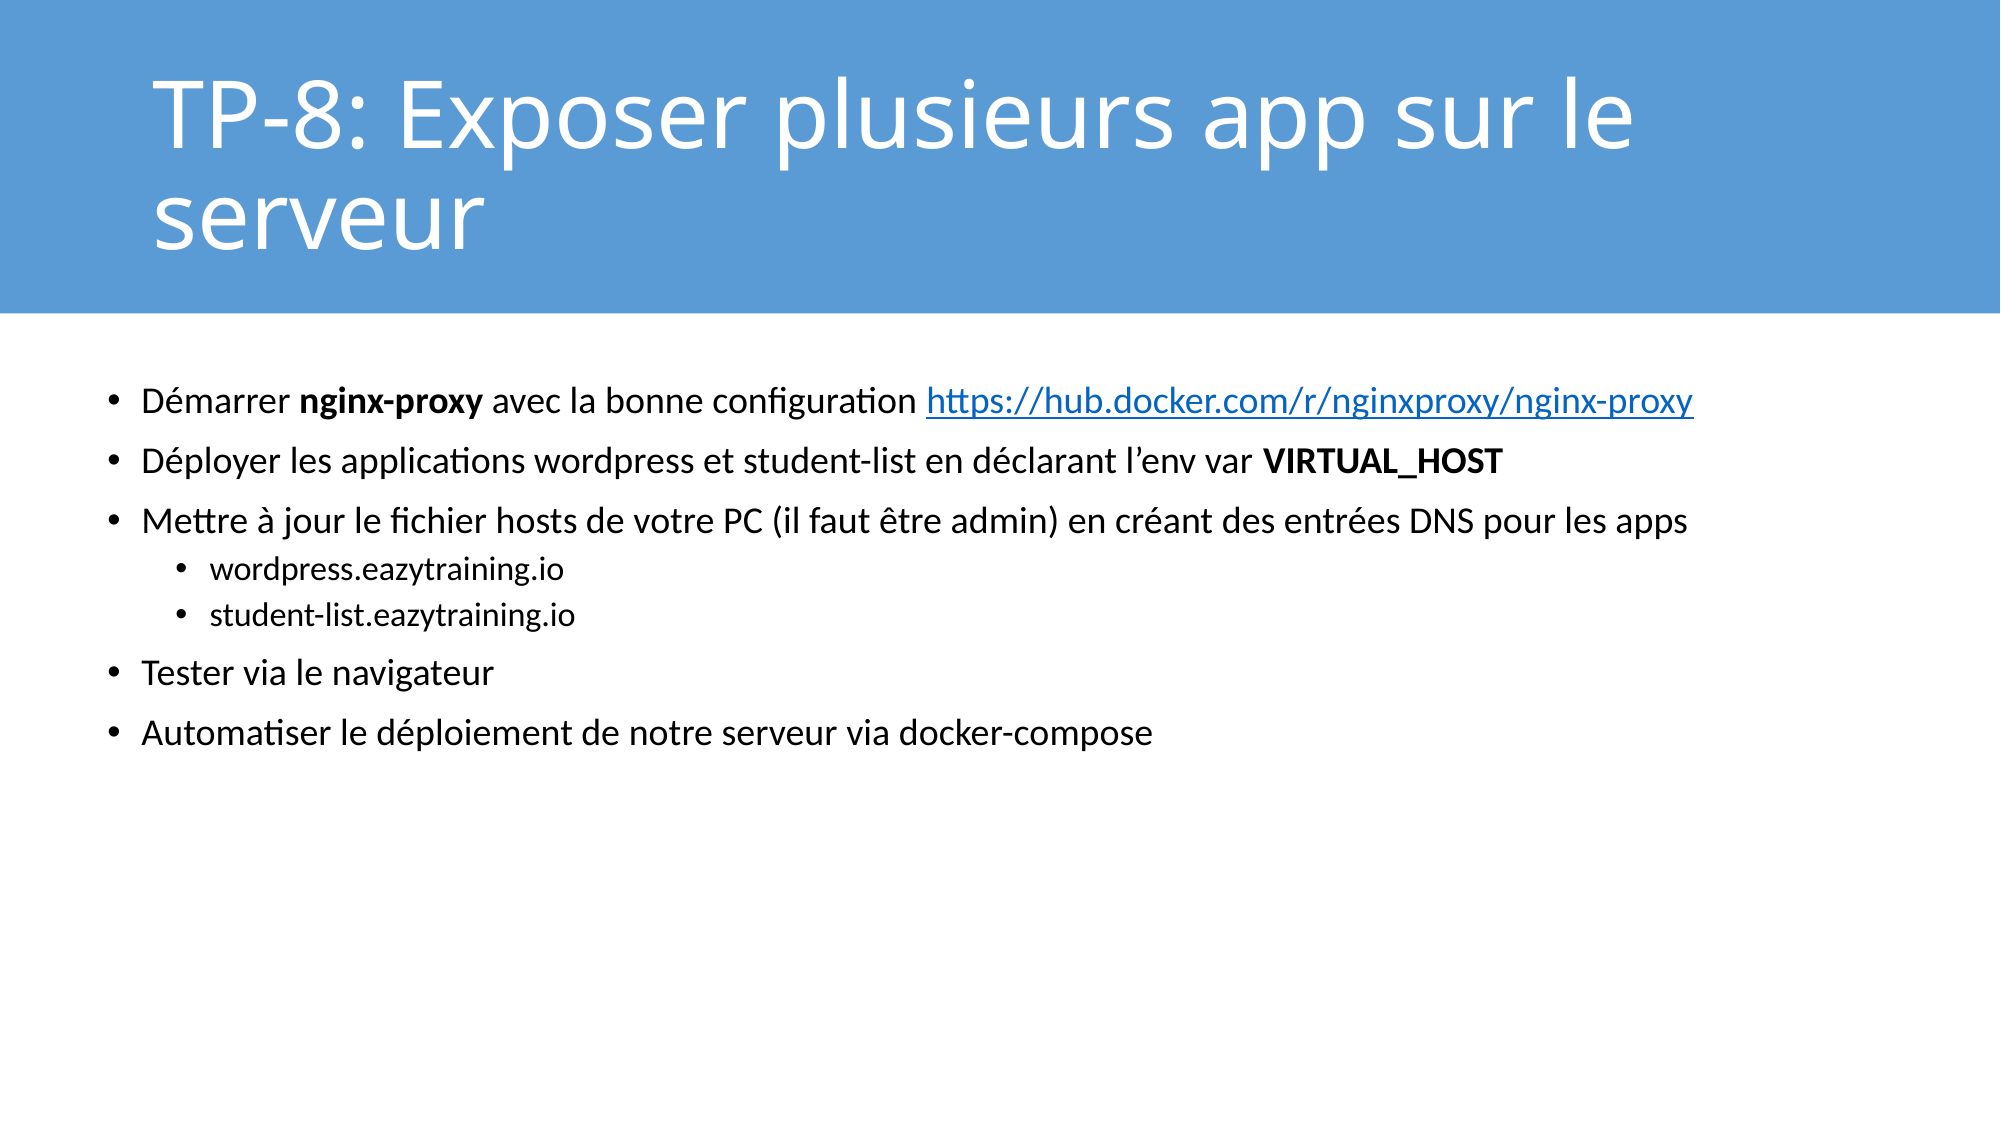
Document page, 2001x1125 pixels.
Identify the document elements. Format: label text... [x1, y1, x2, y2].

text_box [0, 0, 2000, 314]
list Démarrer nginx-proxy avec la bonne configuration https://hub.docker.com/r/nginxproxy/nginx-proxy Déployer les applications wordpress et student-list en déclarant l’env var VIRTUAL_HOST Mettre à jour le fichier hosts de votre PC (il faut être admin) en créant des entrées DNS pour les apps wordpress.eazytraining.io student-list.eazytraining.io Tester via le navigateur Automatiser le déploiement de notre serveur via docker-compose [92, 373, 1908, 765]
title TP-8: Exposer plusieurs app sur le serveur [137, 59, 1863, 278]
